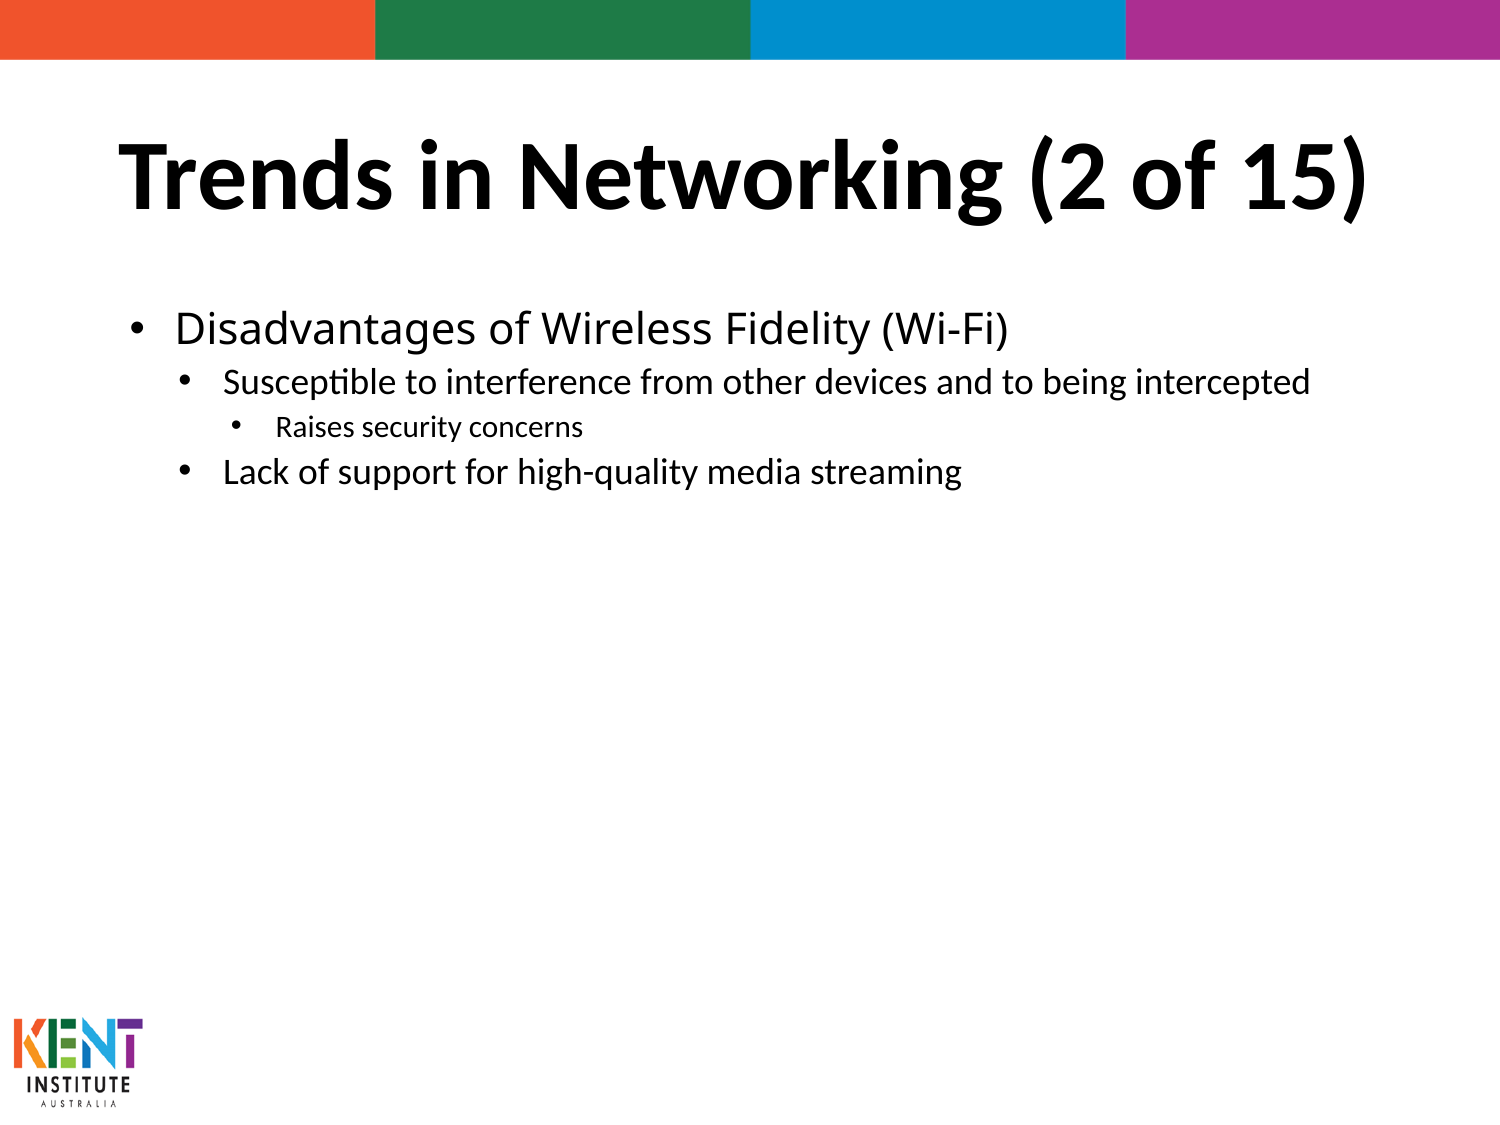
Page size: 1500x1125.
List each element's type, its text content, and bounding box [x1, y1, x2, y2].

picture [0, 1000, 156, 1125]
list Disadvantages of Wireless Fidelity (Wi-Fi) Susceptible to interference from other devices and to being intercepted Raises security concerns Lack of support for high-quality media streaming [103, 299, 1397, 1014]
picture [1126, 0, 1500, 60]
title Trends in Networking (2 of 15) [103, 68, 1397, 286]
picture [0, 0, 750, 60]
